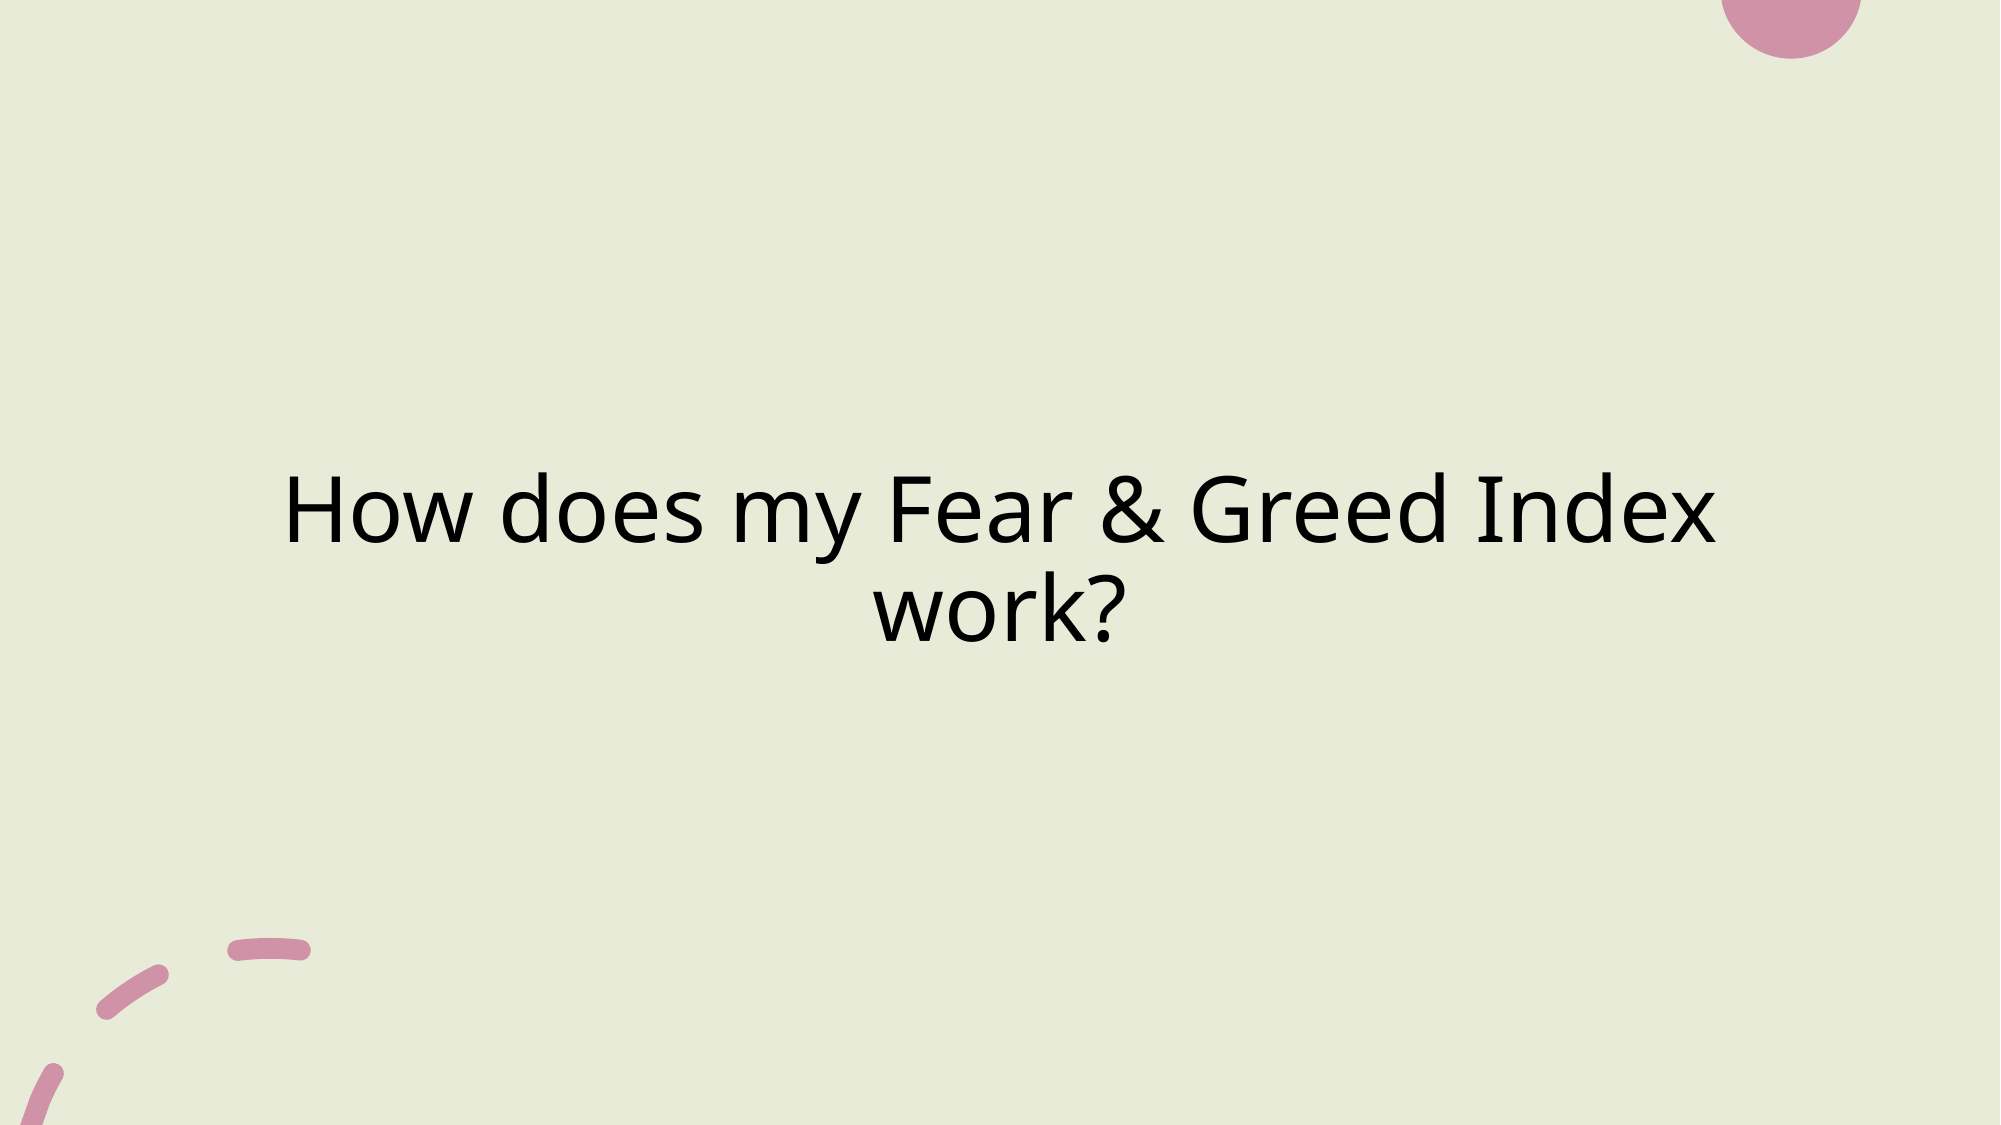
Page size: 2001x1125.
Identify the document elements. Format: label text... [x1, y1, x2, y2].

title How does my Fear & Greed Index work? [137, 453, 1863, 672]
